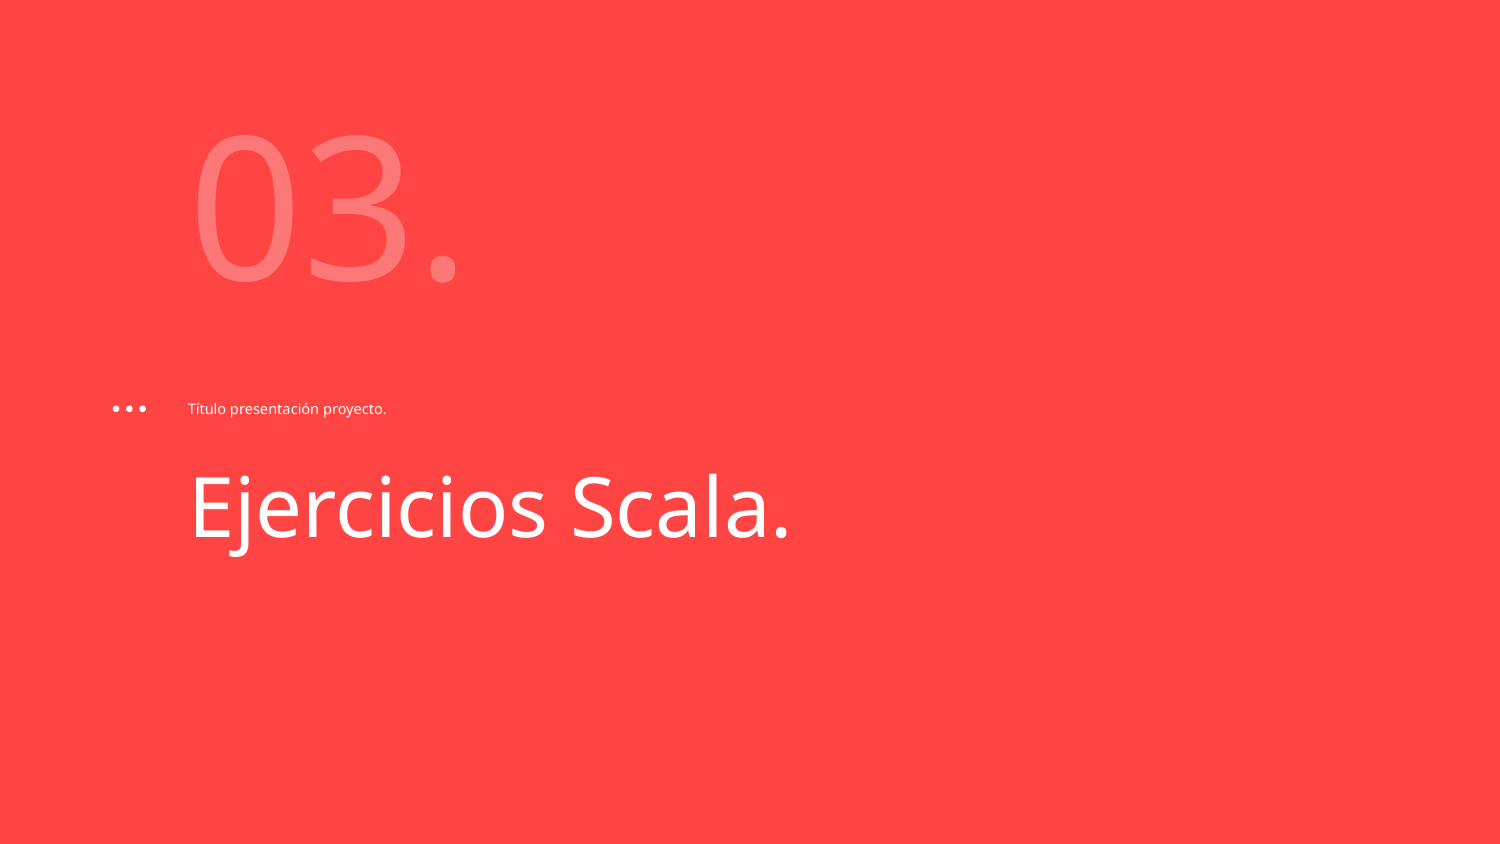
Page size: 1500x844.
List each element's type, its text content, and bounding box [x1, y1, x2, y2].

text_box Ejercicios Scala. [188, 454, 1419, 523]
text_box [112, 405, 120, 413]
text_box [126, 405, 133, 413]
title 03. [188, 80, 1419, 227]
text_box [139, 405, 146, 413]
text_box Título presentación proyecto. [187, 400, 888, 435]
